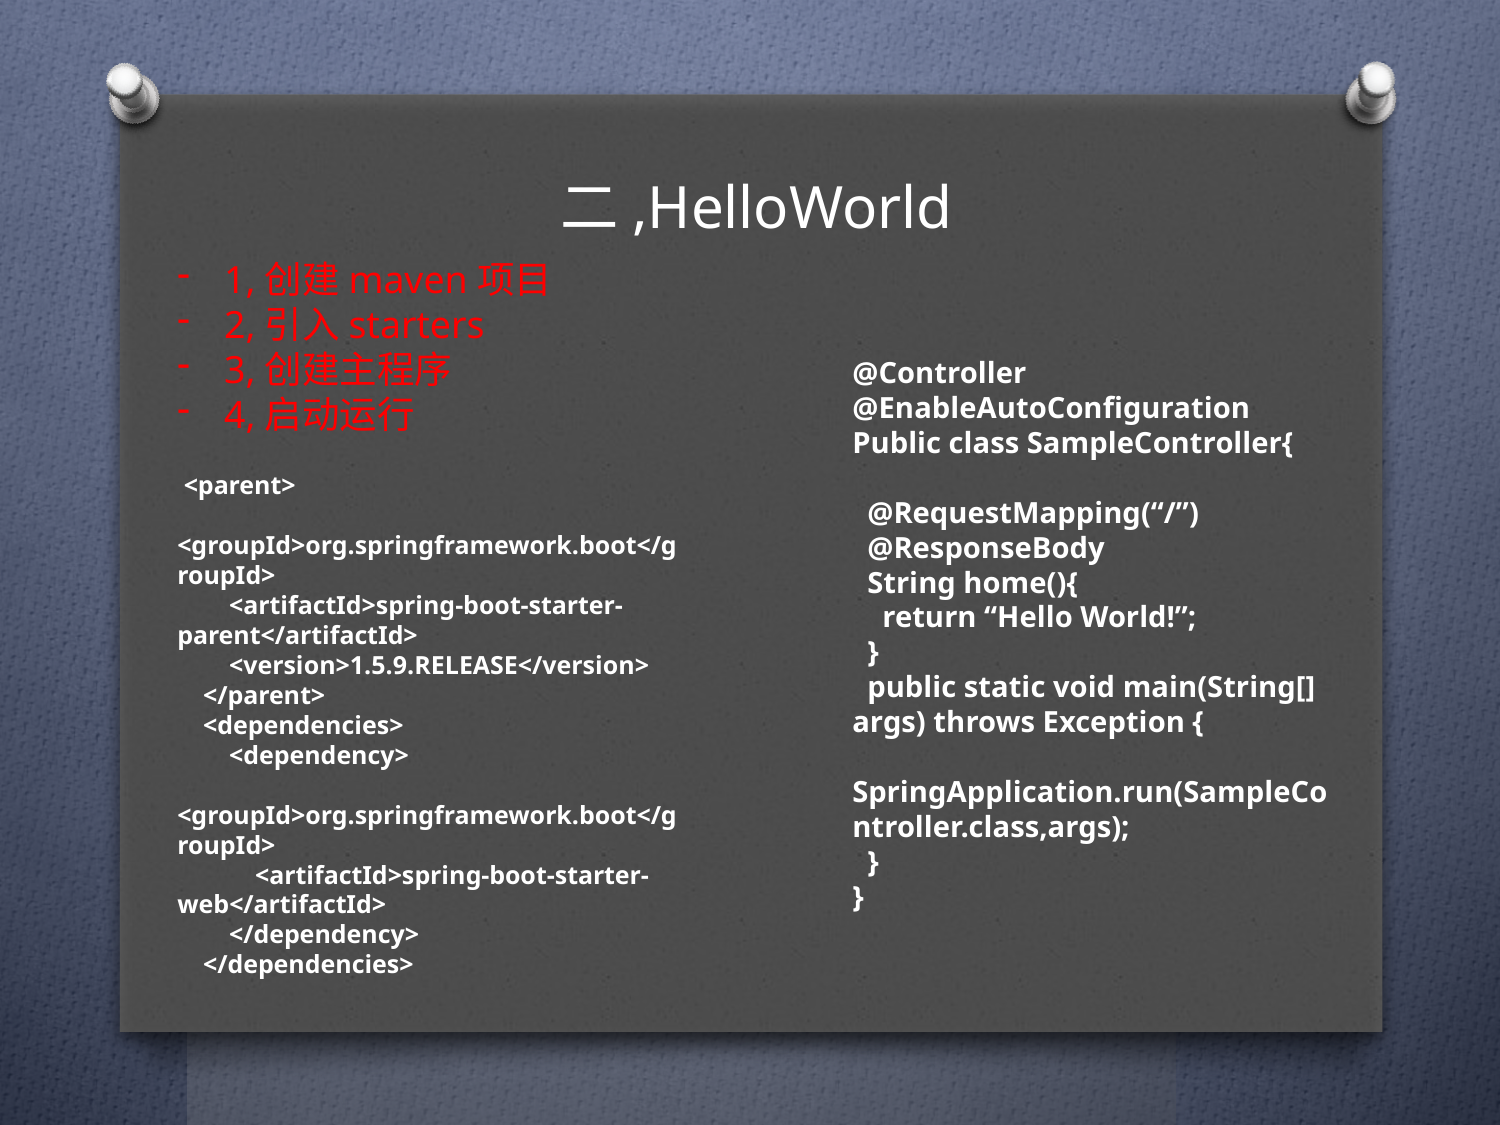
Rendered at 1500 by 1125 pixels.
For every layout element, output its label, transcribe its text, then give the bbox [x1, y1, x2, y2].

picture [75, 29, 198, 153]
picture [1317, 35, 1439, 156]
text_box 1,创建maven项目 2,引入starters 3,创建主程序 4,启动运行 [162, 248, 757, 443]
text_box 二,HelloWorld [187, 162, 1325, 248]
text_box @Controller @EnableAutoConfiguration Public class SampleController{ @RequestMapping(“/”) @ResponseBody String home(){ return “Hello World!”; } public static void main(String[] args) throws Exception { SpringApplication.run(SampleController.class,args); } } [837, 346, 1350, 921]
text_box <parent> <groupId>org.springframework.boot</groupId> <artifactId>spring-boot-starter-parent</artifactId> <version>1.5.9.RELEASE</version> </parent> <dependencies> <dependency> <groupId>org.springframework.boot</groupId> <artifactId>spring-boot-starter-web</artifactId> </dependency> </dependencies> [162, 462, 700, 987]
